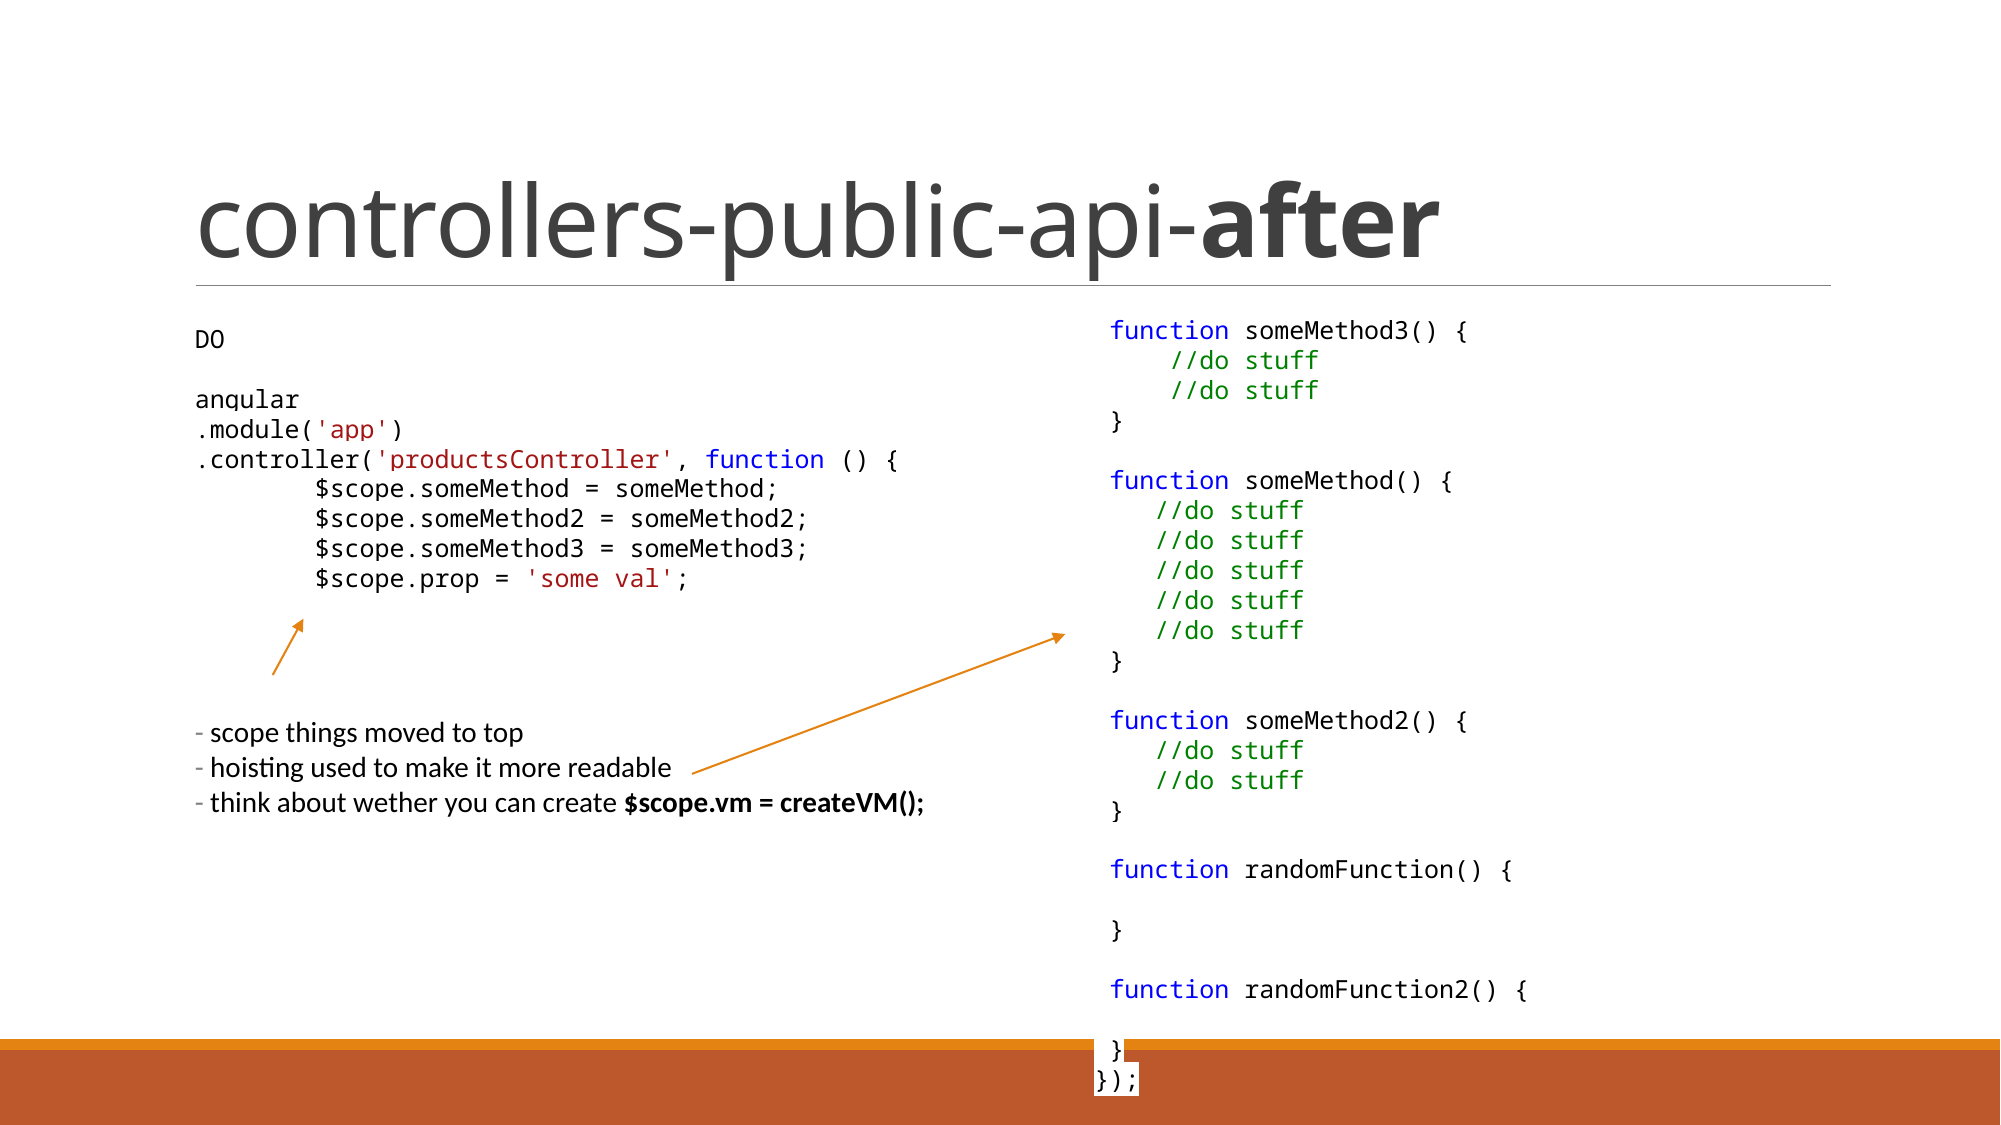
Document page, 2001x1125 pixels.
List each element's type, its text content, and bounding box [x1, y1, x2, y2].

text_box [691, 633, 1066, 775]
title controllers-public-api-after [180, 47, 1830, 285]
text_box - scope things moved to top - hoisting used to make it more readable - think about wether you can create $scope.vm = createVM(); [180, 705, 1021, 826]
text_box function someMethod3() { //do stuff //do stuff } function someMethod() { //do stuff //do stuff //do stuff //do stuff //do stuff } function someMethod2() { //do stuff //do stuff } function randomFunction() { } function randomFunction2() { } }); [1079, 307, 2000, 1101]
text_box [272, 618, 304, 676]
text_box DO angular .module('app') .controller('productsController', function () { $scope.someMethod = someMethod; $scope.someMethod2 = someMethod2; $scope.someMethod3 = someMethod3; $scope.prop = 'some val'; [180, 315, 1079, 631]
